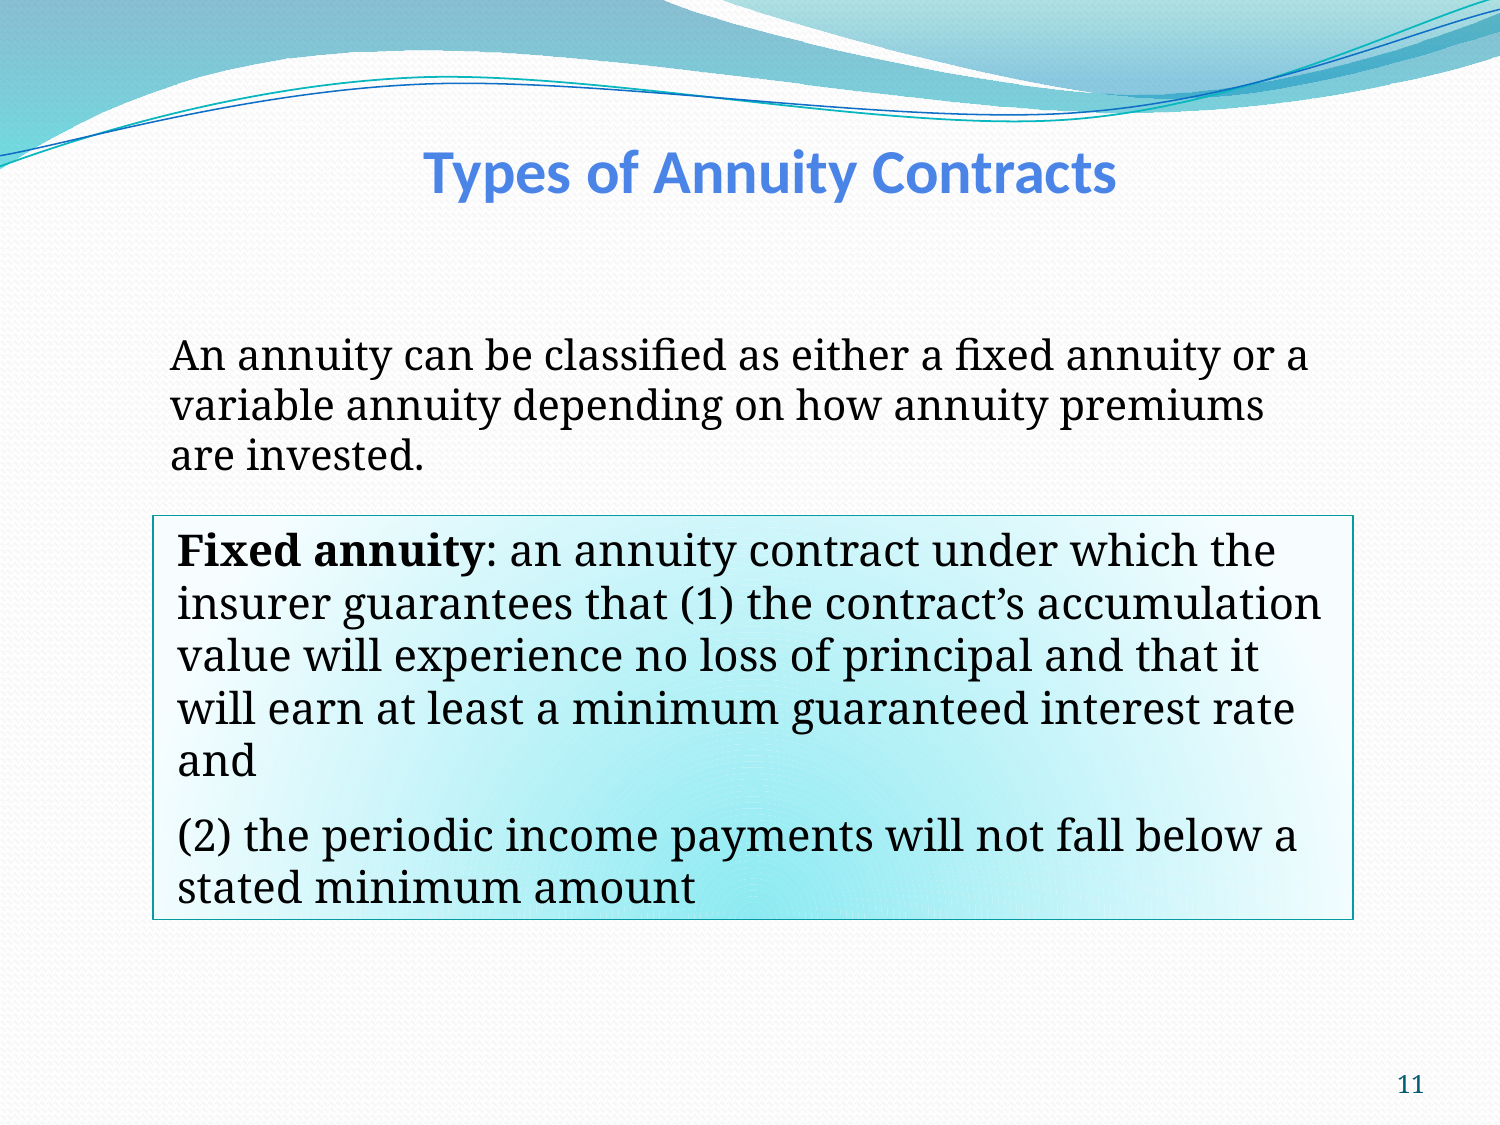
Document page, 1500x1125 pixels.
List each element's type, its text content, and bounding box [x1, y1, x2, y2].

text_box Fixed annuity: an annuity contract under which the insurer guarantees that (1) the contract’s accumulation value will experience no loss of principal and that it will earn at least a minimum guaranteed interest rate and (2) the periodic income payments will not fall below a stated minimum amount [152, 515, 1354, 920]
text_box Types of Annuity Contracts [124, 137, 1418, 200]
text_box An annuity can be classified as either a fixed annuity or a variable annuity depending on how annuity premiums are invested. [145, 321, 1349, 487]
slide_number 11 [1299, 1042, 1425, 1103]
